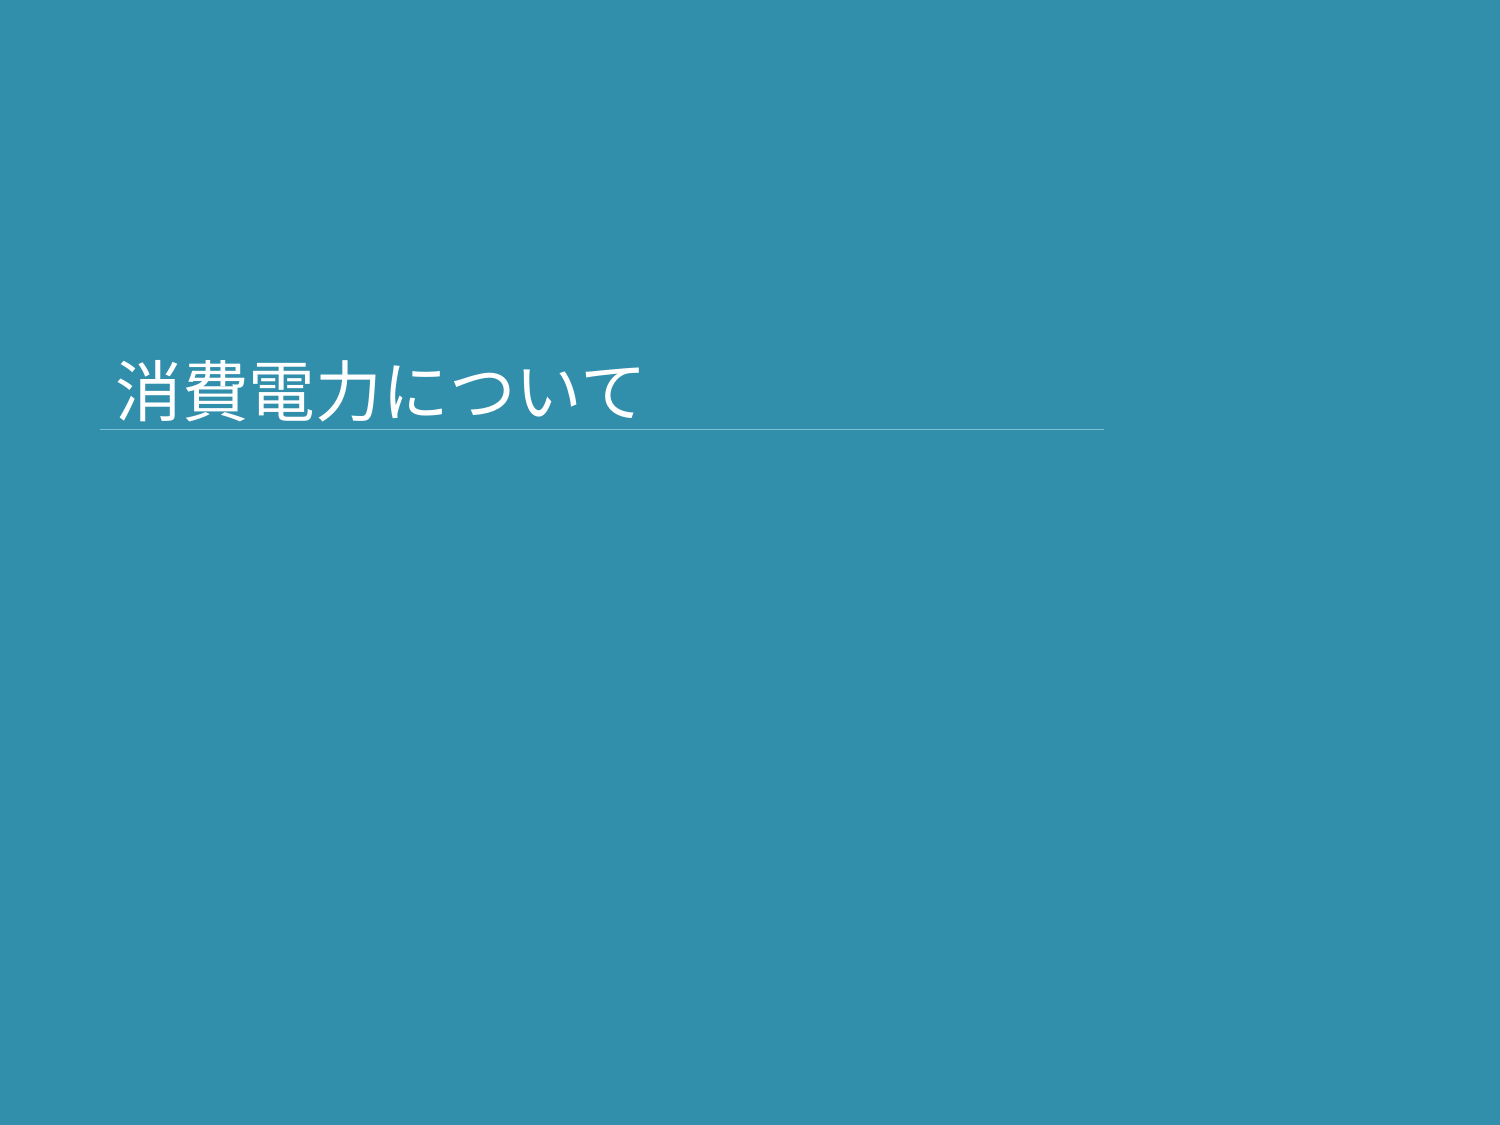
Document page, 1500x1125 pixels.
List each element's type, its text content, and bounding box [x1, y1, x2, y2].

title 消費電力について [100, 266, 1282, 430]
